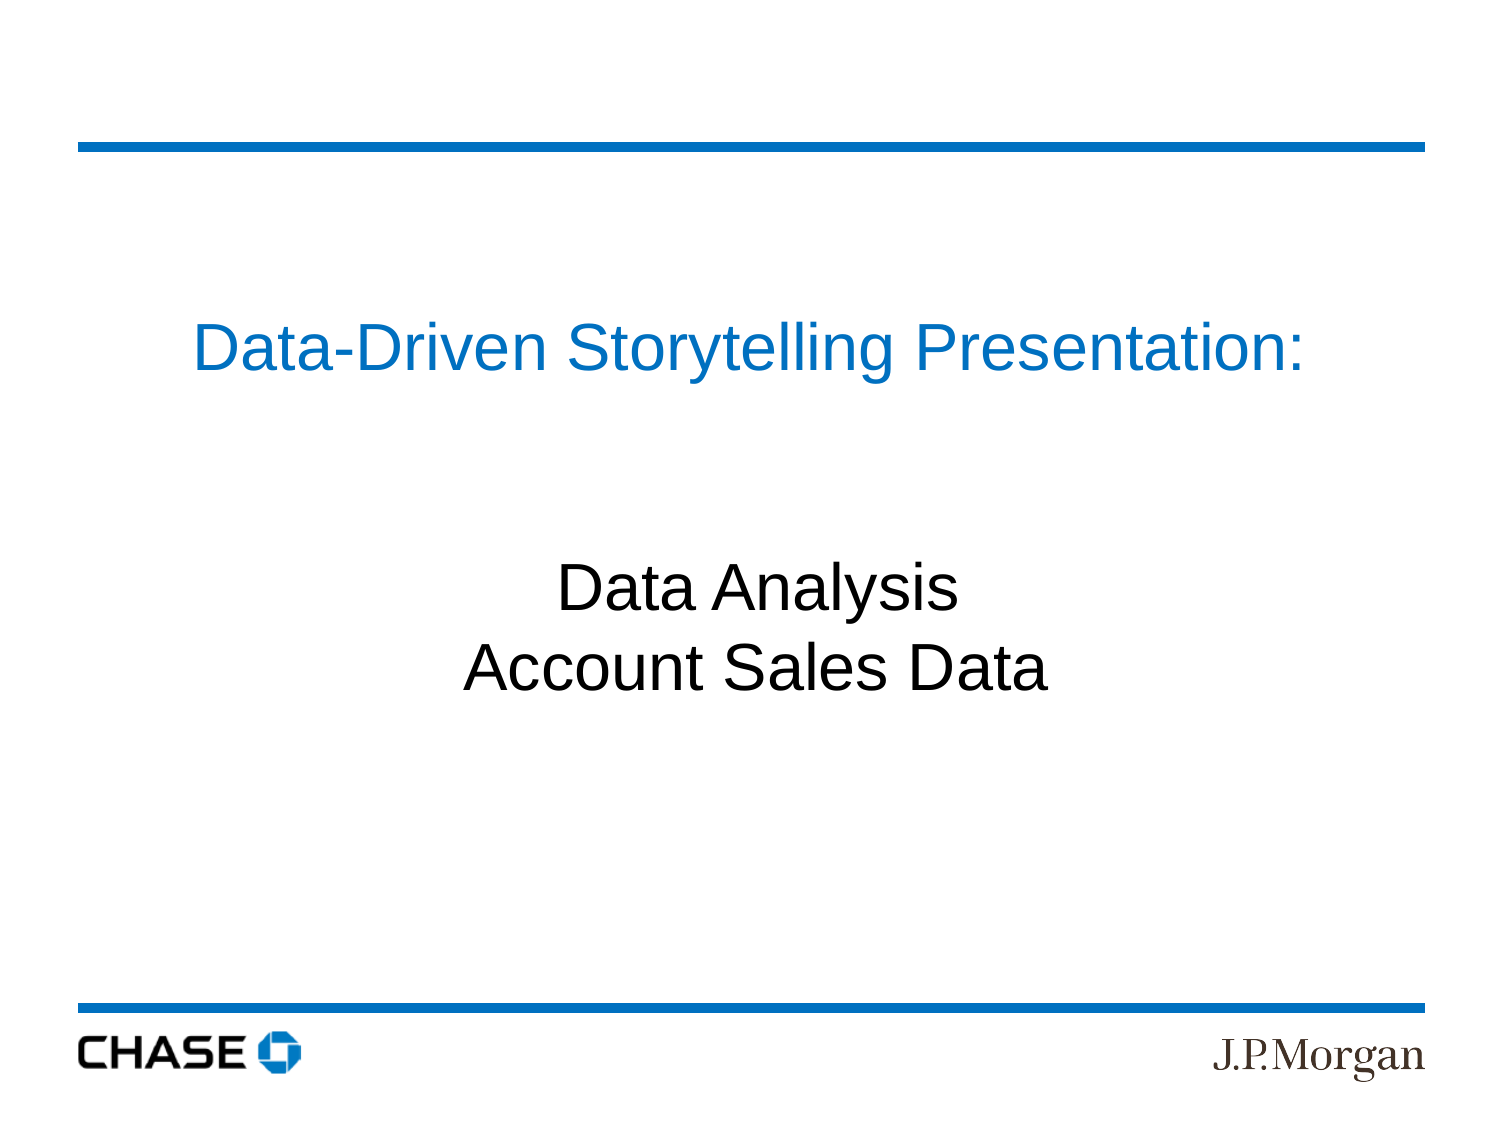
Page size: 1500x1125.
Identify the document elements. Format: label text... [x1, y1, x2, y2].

text_box Data-Driven Storytelling Presentation: Data Analysis Account Sales Data [73, 302, 1427, 706]
text_box [1213, 1039, 1425, 1083]
picture [74, 1028, 308, 1077]
